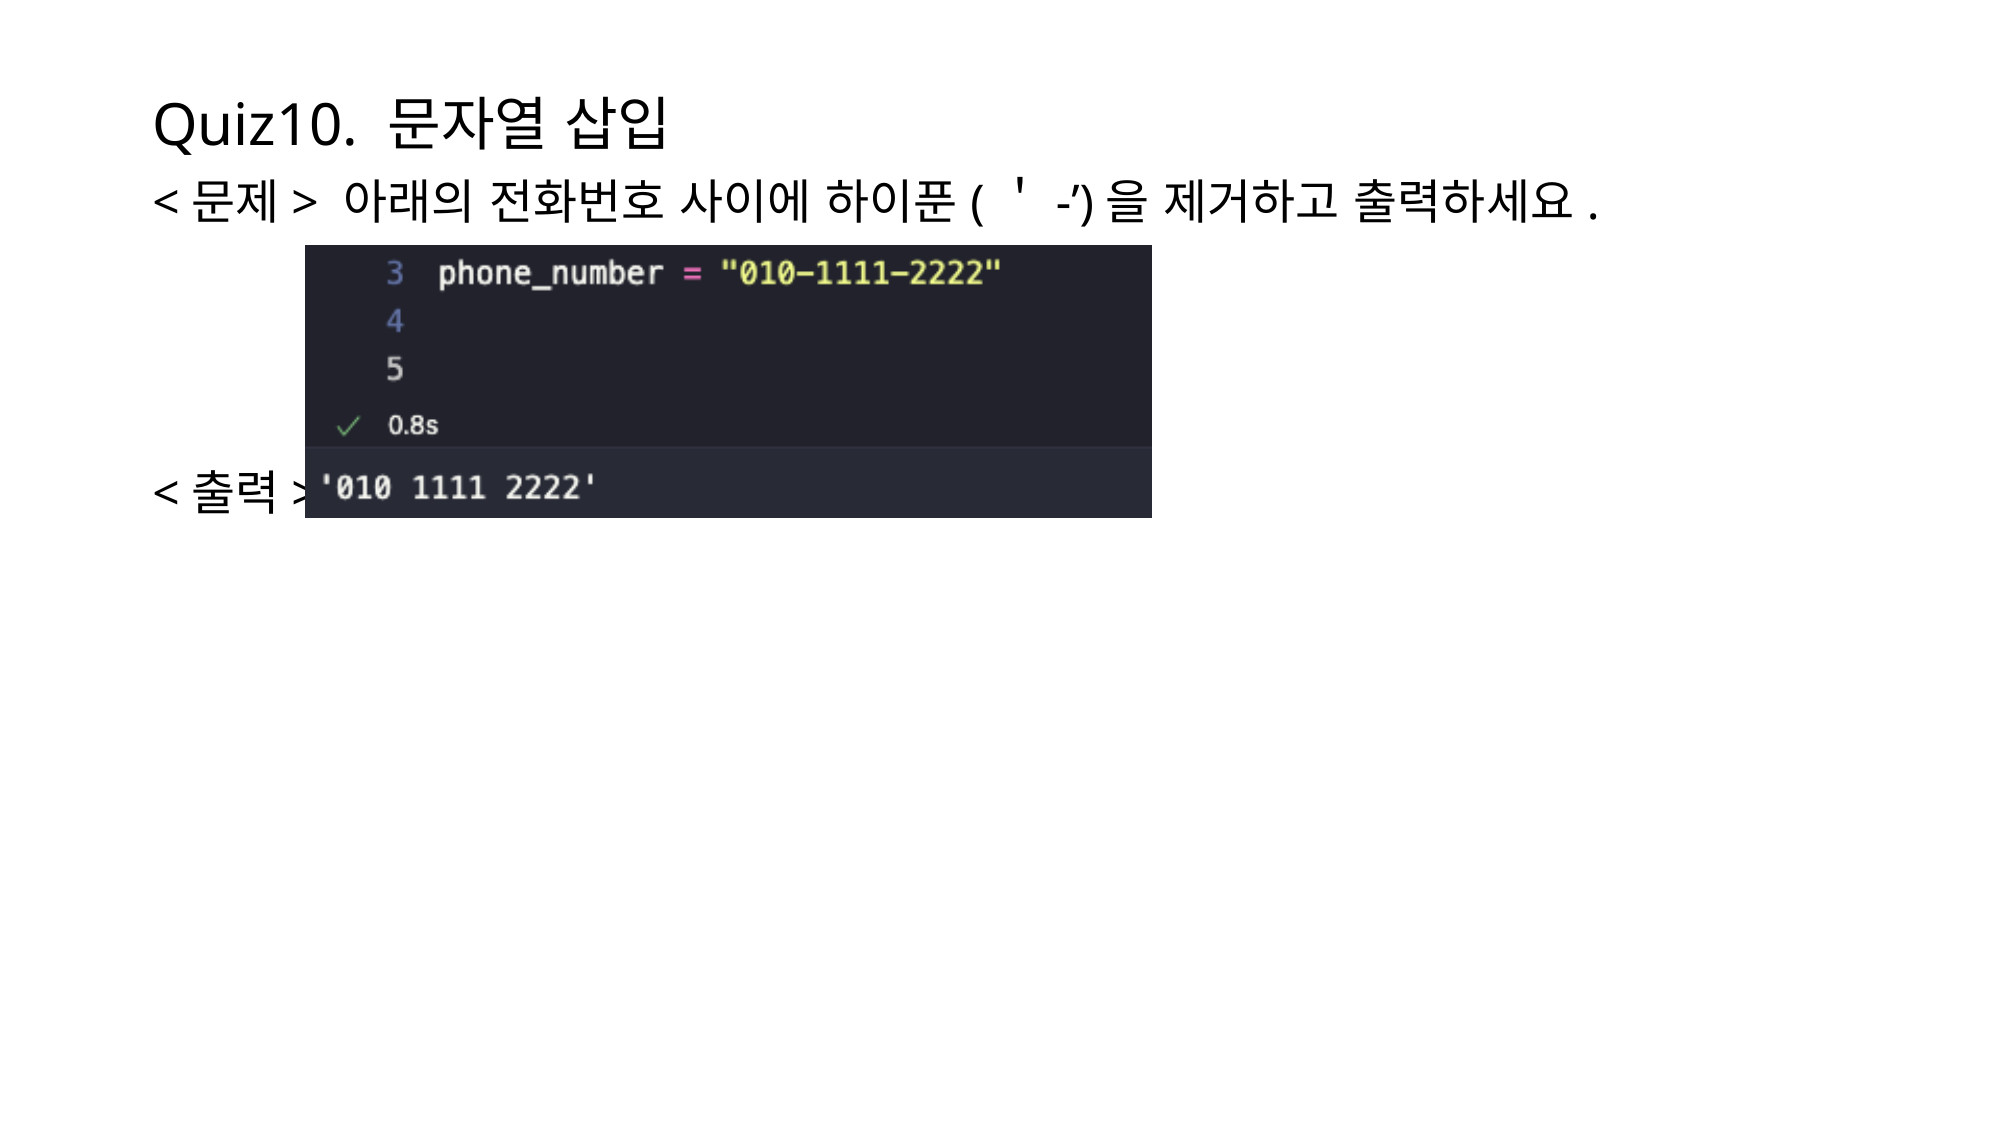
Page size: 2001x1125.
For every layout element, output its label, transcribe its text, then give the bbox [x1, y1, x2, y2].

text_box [305, 245, 1152, 519]
list Quiz10. 문자열 삽입 <문제> 아래의 전화번호 사이에 하이푼(＇-’)을 제거하고 출력하세요. <출력> [137, 87, 1863, 547]
